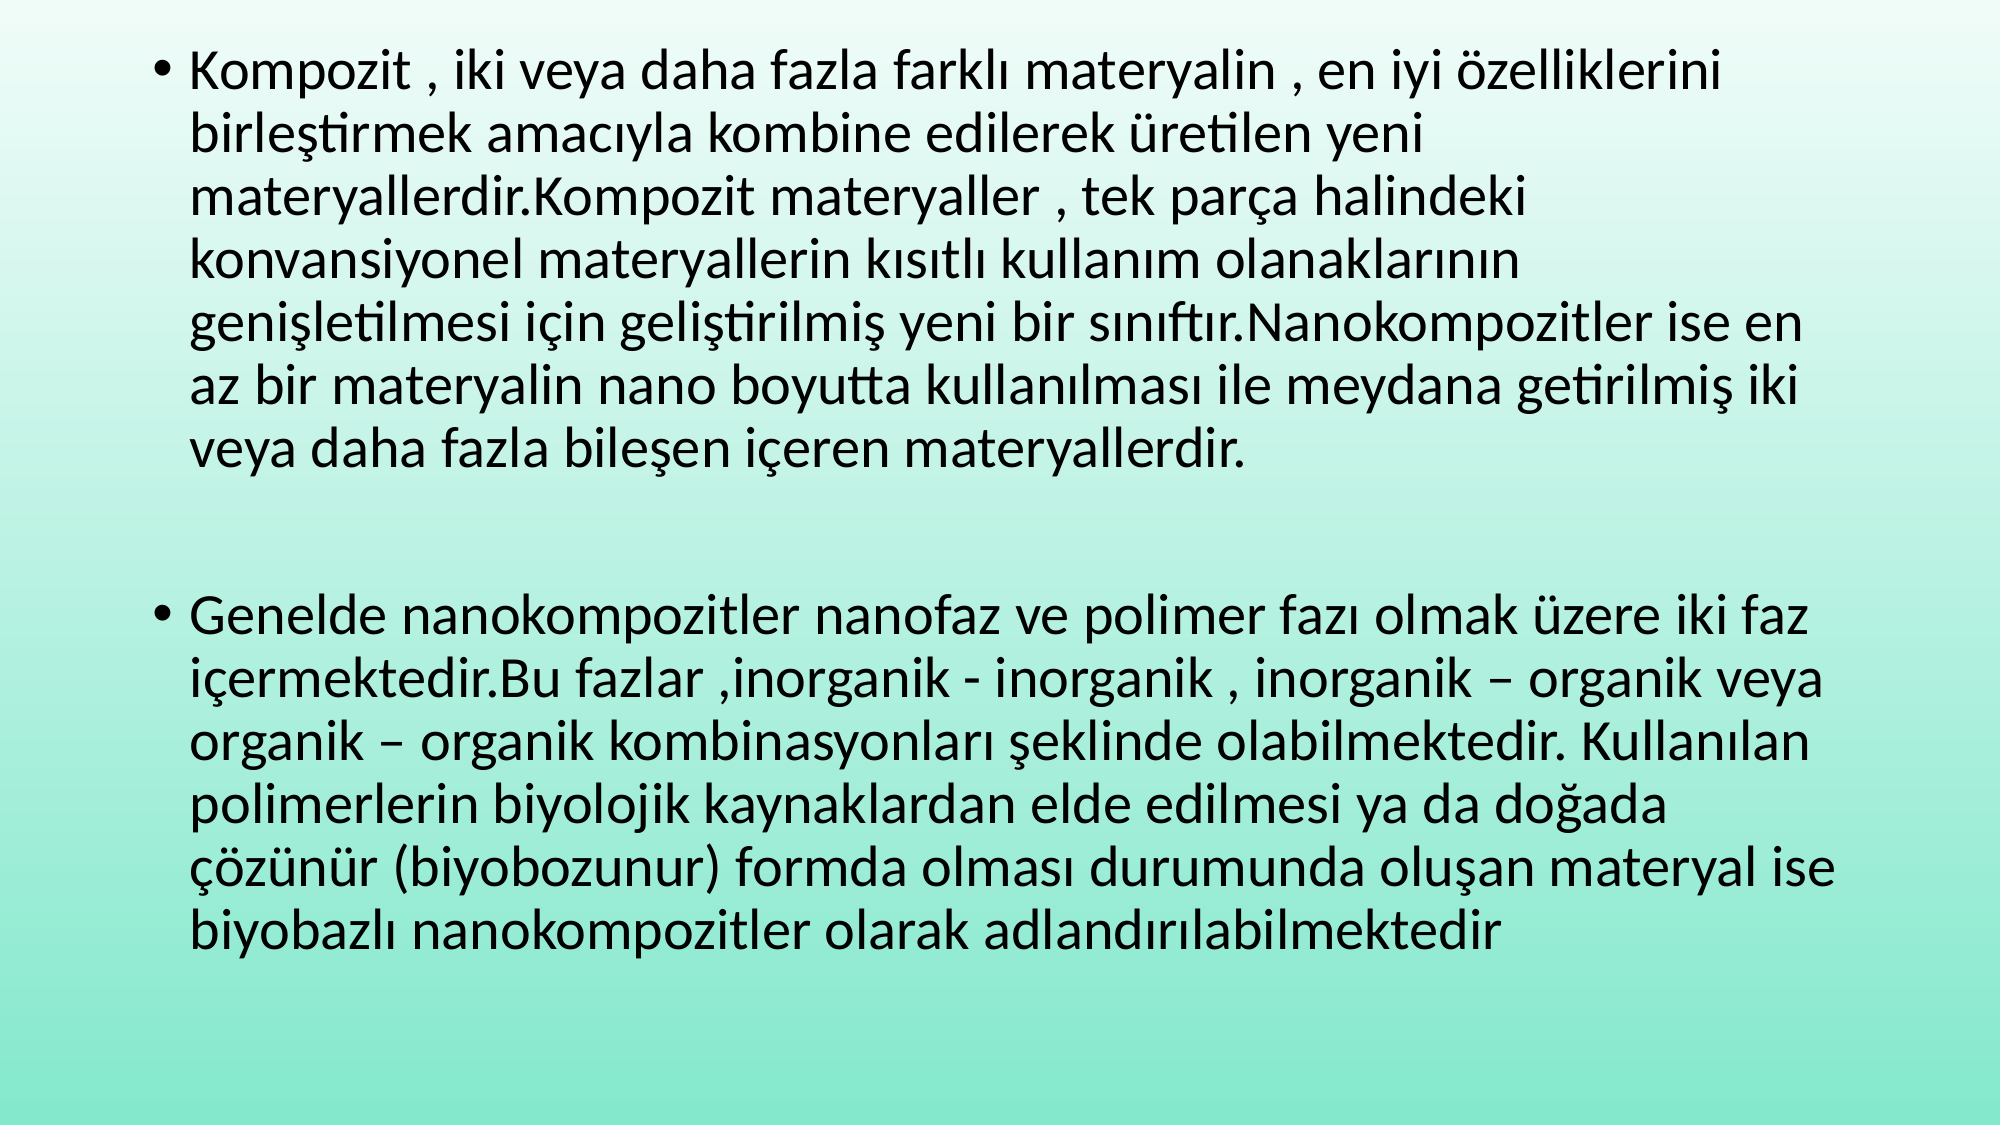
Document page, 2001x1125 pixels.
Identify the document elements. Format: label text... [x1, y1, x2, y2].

list Kompozit , iki veya daha fazla farklı materyalin , en iyi özelliklerini birleştirmek amacıyla kombine edilerek üretilen yeni materyallerdir.Kompozit materyaller , tek parça halindeki konvansiyonel materyallerin kısıtlı kullanım olanaklarının genişletilmesi için geliştirilmiş yeni bir sınıftır.Nanokompozitler ise en az bir materyalin nano boyutta kullanılması ile meydana getirilmiş iki veya daha fazla bileşen içeren materyallerdir. Genelde nanokompozitler nanofaz ve polimer fazı olmak üzere iki faz içermektedir.Bu fazlar ,inorganik - inorganik , inorganik – organik veya organik – organik kombinasyonları şeklinde olabilmektedir. Kullanılan polimerlerin biyolojik kaynaklardan elde edilmesi ya da doğada çözünür (biyobozunur) formda olması durumunda oluşan materyal ise biyobazlı nanokompozitler olarak adlandırılabilmektedir [137, 31, 1863, 1014]
